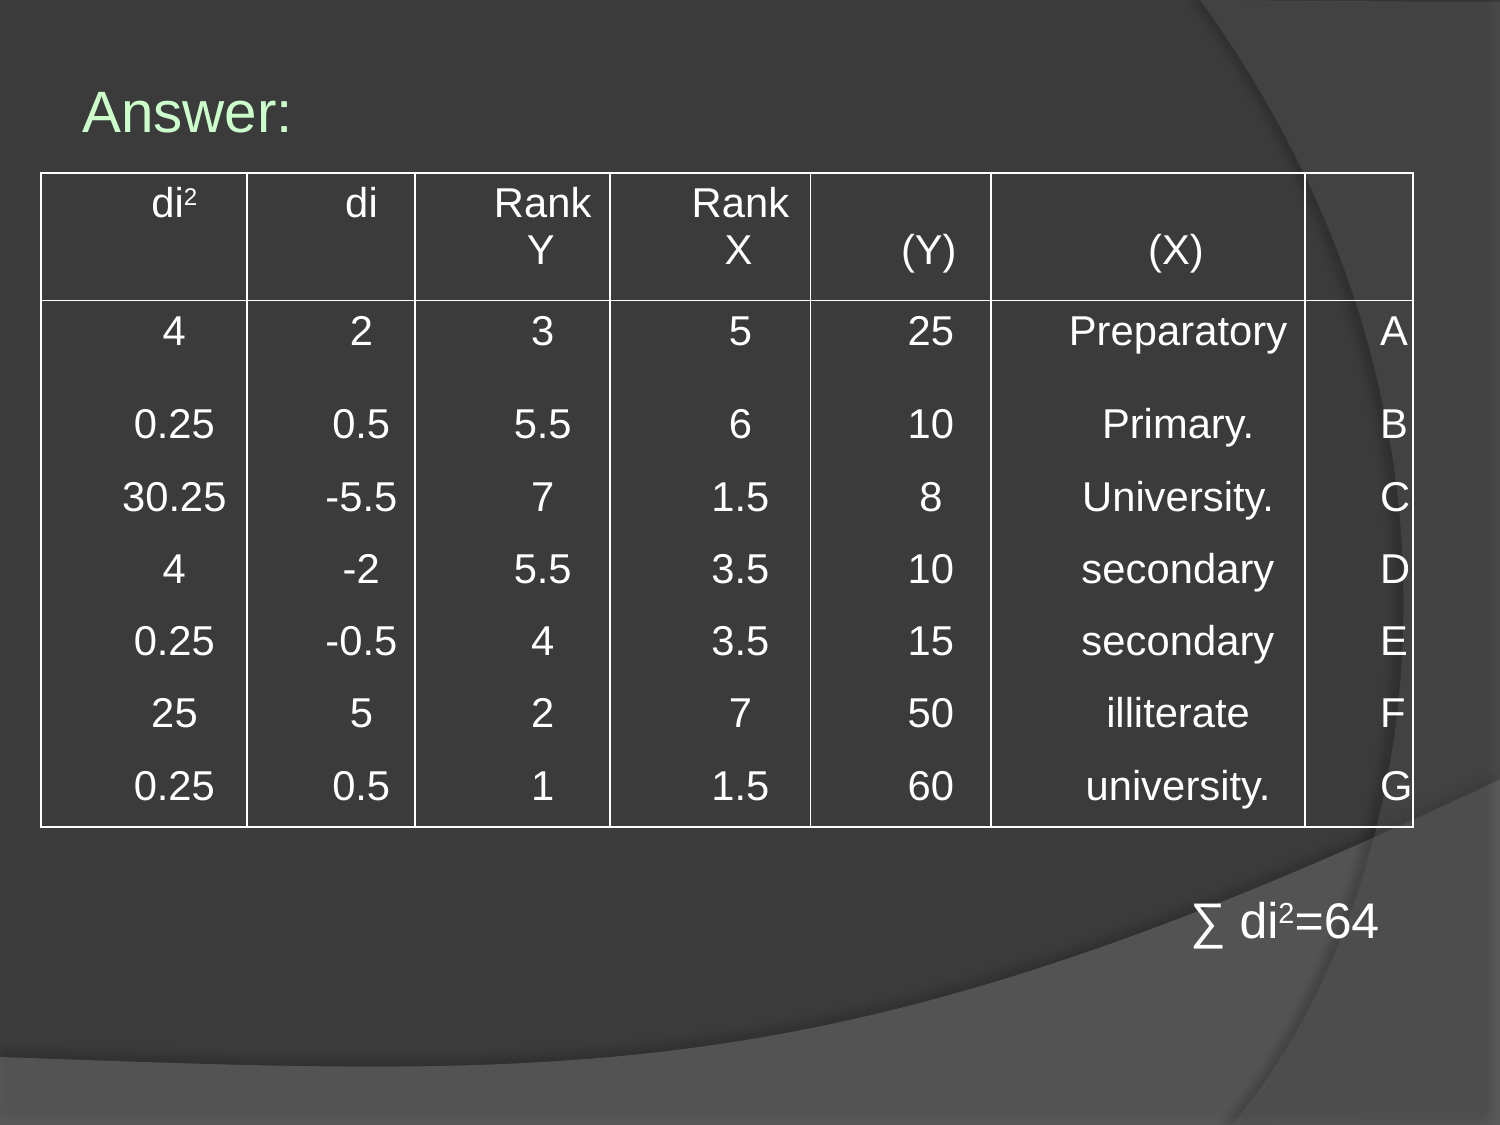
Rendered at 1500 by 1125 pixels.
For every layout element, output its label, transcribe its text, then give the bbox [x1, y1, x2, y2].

table_cell 8 [811, 466, 990, 538]
table_cell 0.5 [248, 755, 414, 826]
table_header (Y) [811, 174, 990, 300]
table_cell 2 [416, 682, 609, 755]
table_cell 25 [811, 301, 990, 393]
table_cell Preparatory [992, 301, 1304, 393]
table_cell G [1306, 755, 1412, 826]
table_cell University. [992, 466, 1304, 538]
table_cell E [1306, 610, 1412, 682]
table_cell 5 [248, 682, 414, 755]
table_cell F [1306, 682, 1412, 755]
table_cell university. [992, 755, 1304, 826]
table_cell 3.5 [611, 610, 810, 682]
table_cell 1.5 [611, 466, 810, 538]
table_cell A [1306, 301, 1412, 393]
table_cell 10 [811, 393, 990, 466]
table_cell 0.5 [248, 393, 414, 466]
table_cell -2 [248, 538, 414, 610]
table_cell secondary [992, 610, 1304, 682]
table_header Rank X [611, 174, 810, 300]
table_cell 3.5 [611, 538, 810, 610]
table_cell secondary [992, 538, 1304, 610]
table_cell 25 [42, 682, 246, 755]
table_header di [248, 174, 414, 300]
table_cell 7 [416, 466, 609, 538]
table_cell -0.5 [248, 610, 414, 682]
table_cell 5.5 [416, 538, 609, 610]
table_cell 0.25 [42, 755, 246, 826]
table_cell 4 [416, 610, 609, 682]
table_cell 10 [811, 538, 990, 610]
table_cell 1.5 [611, 755, 810, 826]
table_header [1306, 174, 1412, 300]
table_cell 2 [248, 301, 414, 393]
table_cell 0.25 [42, 610, 246, 682]
table_cell 4 [42, 538, 246, 610]
table_header (X) [992, 174, 1304, 300]
text_box ∑ di2=64 [1175, 881, 1424, 957]
table_cell 3 [416, 301, 609, 393]
table_cell illiterate [992, 682, 1304, 755]
table_cell -5.5 [248, 466, 414, 538]
table_header Rank Y [416, 174, 609, 300]
table_cell 4 [42, 301, 246, 393]
table_cell B [1306, 393, 1412, 466]
table_cell D [1306, 538, 1412, 610]
table_header di2 [42, 174, 246, 300]
table_cell 5 [611, 301, 810, 393]
table_cell 60 [811, 755, 990, 826]
title Answer: [74, 44, 1426, 173]
table_cell 50 [811, 682, 990, 755]
table_cell 7 [611, 682, 810, 755]
table_cell 6 [611, 393, 810, 466]
table_cell Primary. [992, 393, 1304, 466]
table_cell 5.5 [416, 393, 609, 466]
table_cell C [1306, 466, 1412, 538]
table_cell 0.25 [42, 393, 246, 466]
table_cell 30.25 [42, 466, 246, 538]
table_cell 15 [811, 610, 990, 682]
table_cell 1 [416, 755, 609, 826]
